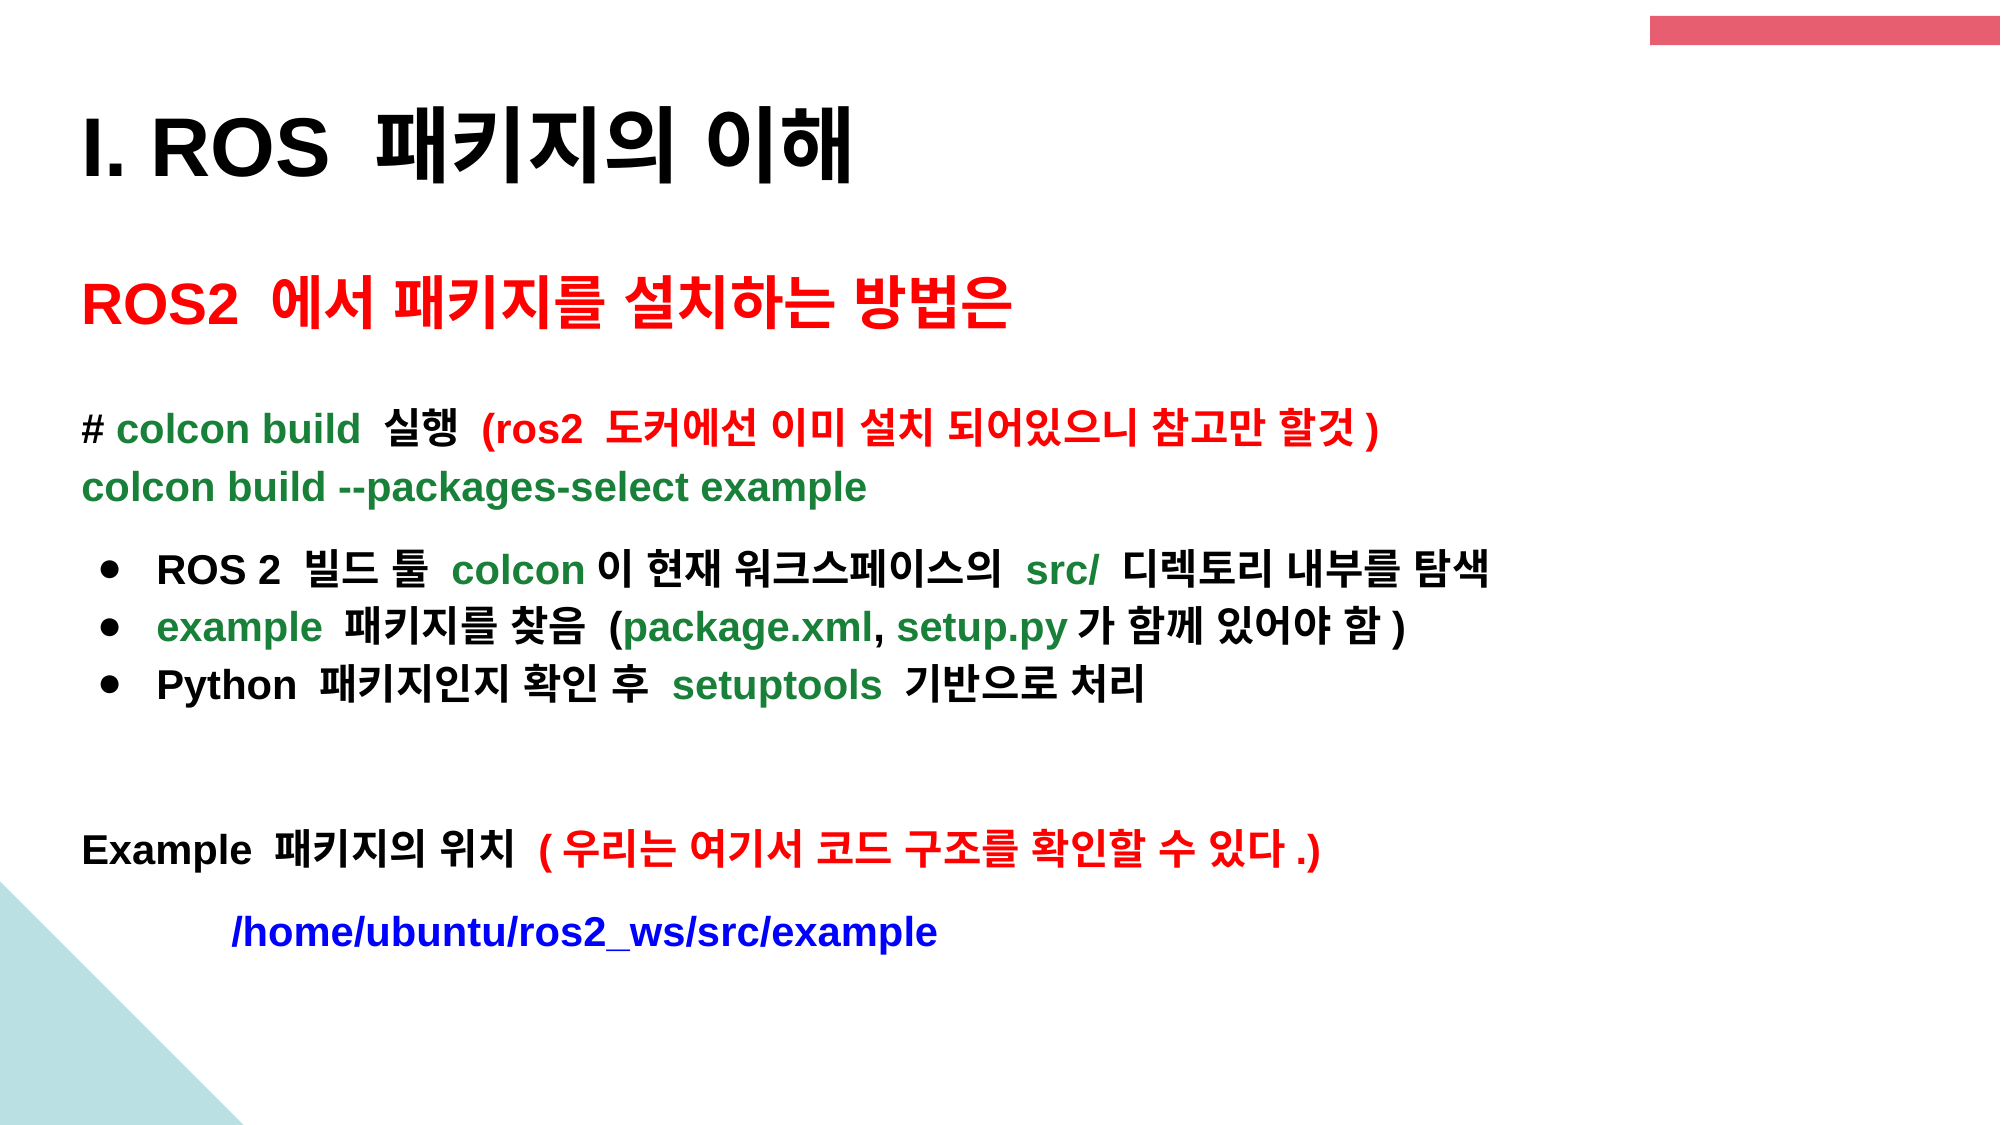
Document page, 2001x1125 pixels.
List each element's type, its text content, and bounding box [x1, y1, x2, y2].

text_box ROS2 에서 패키지를 설치하는 방법은 # colcon build 실행 (ros2 도커에선 이미 설치 되어있으니 참고만 할것) colcon build --packages-select example ROS 2 빌드 툴 colcon이 현재 워크스페이스의 src/ 디렉토리 내부를 탐색 example 패키지를 찾음 (package.xml, setup.py가 함께 있어야 함) Python 패키지인지 확인 후 setuptools 기반으로 처리 Example 패키지의 위치 (우리는 여기서 코드 구조를 확인할 수 있다.) /home/ubuntu/ros2_ws/src/example [66, 241, 1609, 970]
text_box I. ROS 패키지의 이해 [66, 89, 1759, 210]
